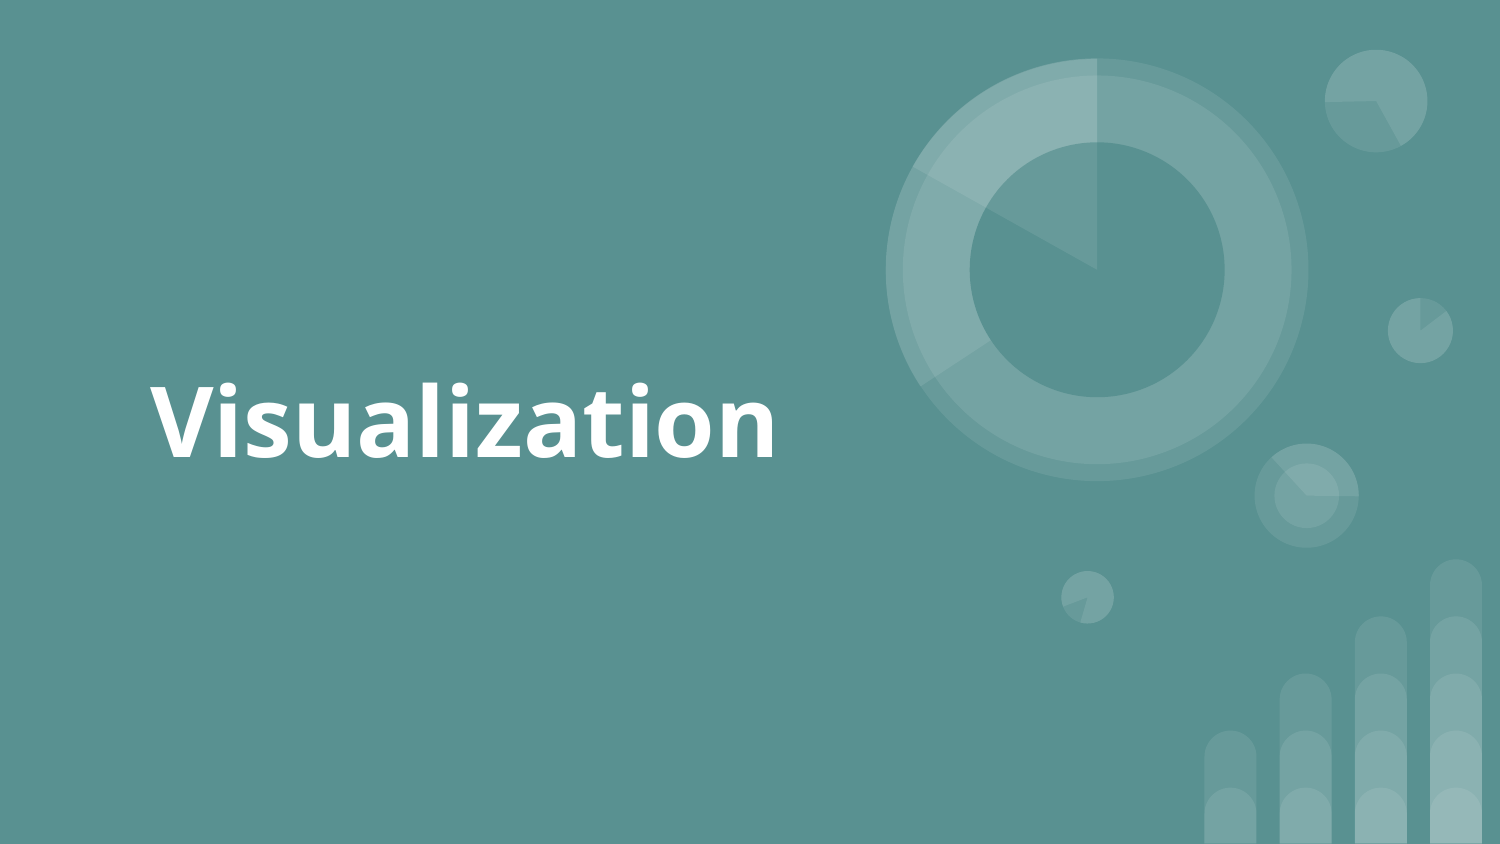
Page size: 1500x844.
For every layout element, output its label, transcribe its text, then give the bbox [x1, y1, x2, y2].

title Visualization [135, 264, 834, 572]
